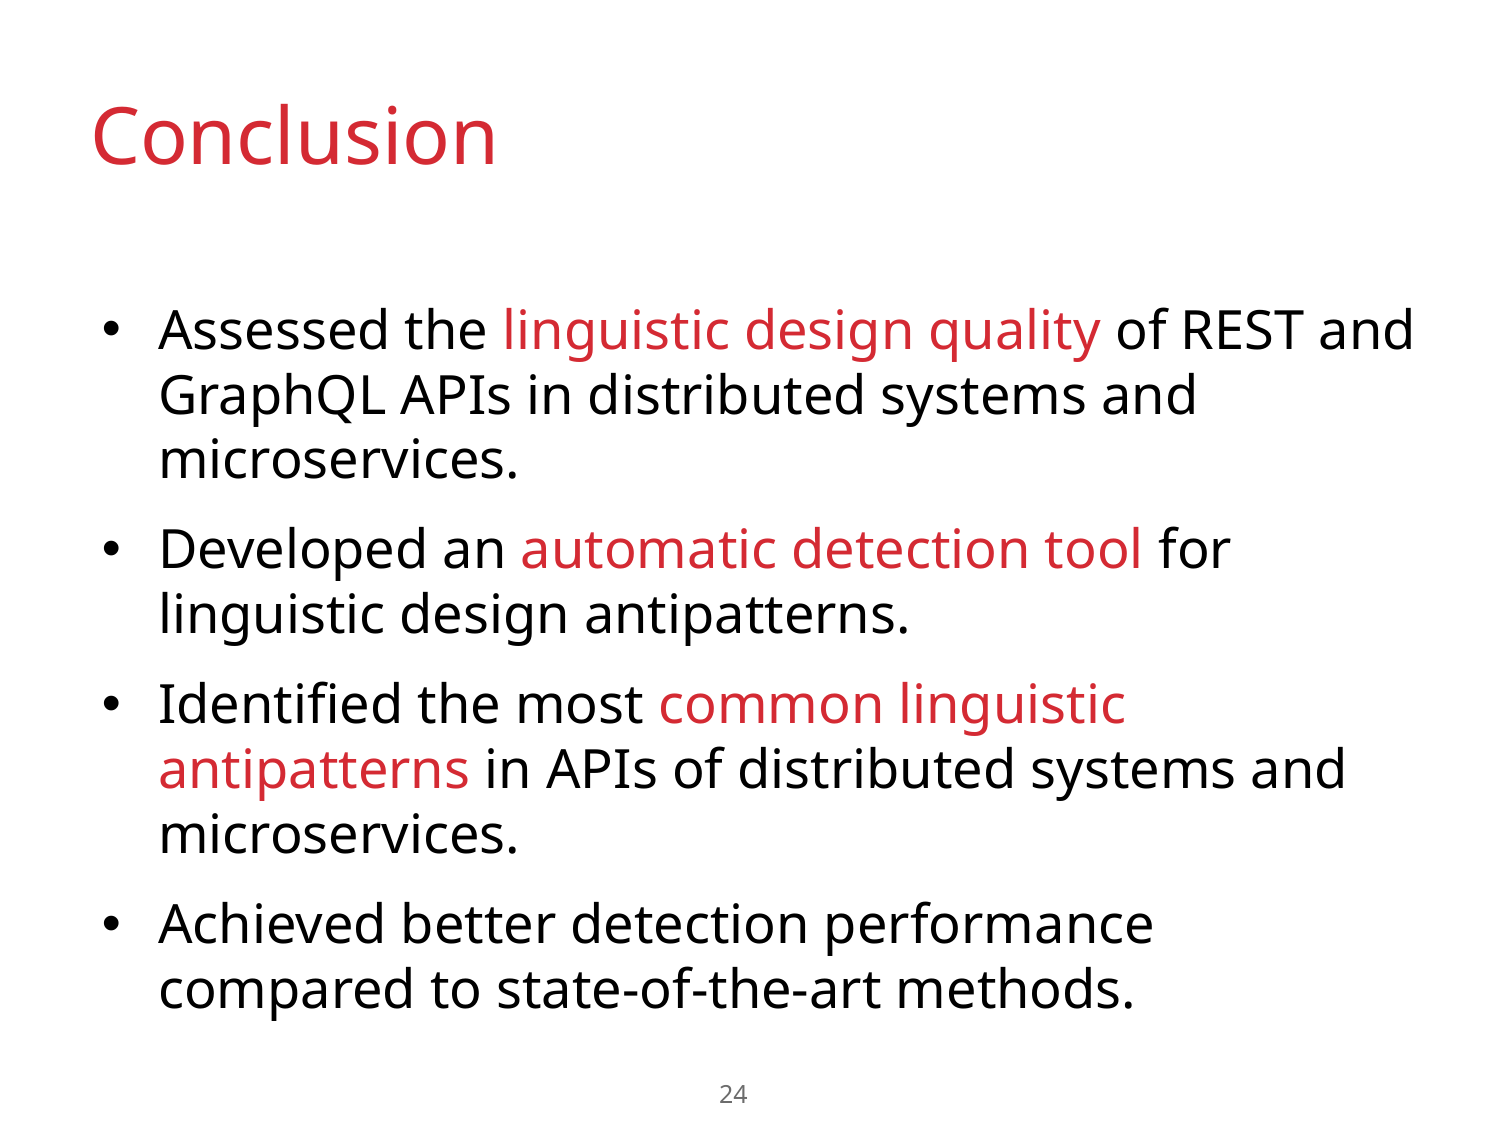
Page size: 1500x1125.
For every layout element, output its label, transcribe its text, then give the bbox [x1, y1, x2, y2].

title Conclusion [75, 45, 1449, 233]
slide_number 24 [704, 1065, 796, 1125]
list Assessed the linguistic design quality of REST and GraphQL APIs in distributed systems and microservices. Developed an automatic detection tool for linguistic design antipatterns. Identified the most common linguistic antipatterns in APIs of distributed systems and microservices. Achieved better detection performance compared to state-of-the-art methods. [86, 287, 1437, 949]
